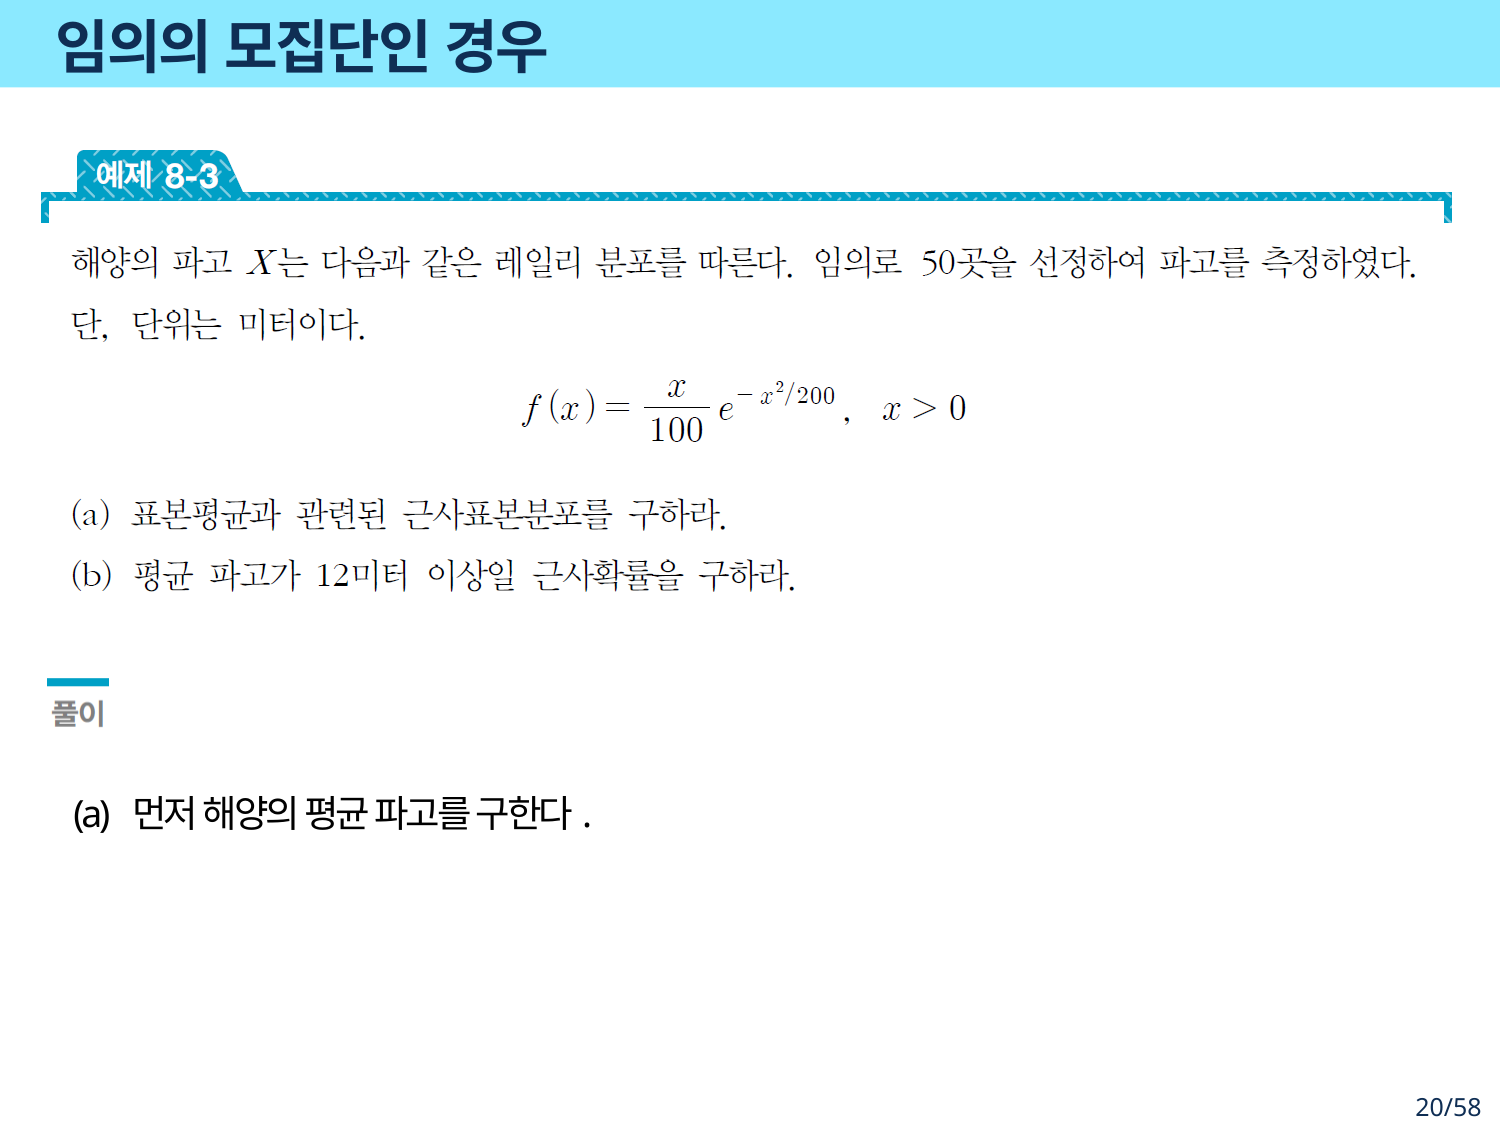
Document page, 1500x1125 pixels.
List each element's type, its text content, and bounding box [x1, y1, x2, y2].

text_box (a) 먼저 해양의 평균 파고를 구한다. [58, 782, 1442, 843]
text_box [25, 142, 1459, 741]
title 임의의 모집단인 경우 [40, 5, 1288, 84]
